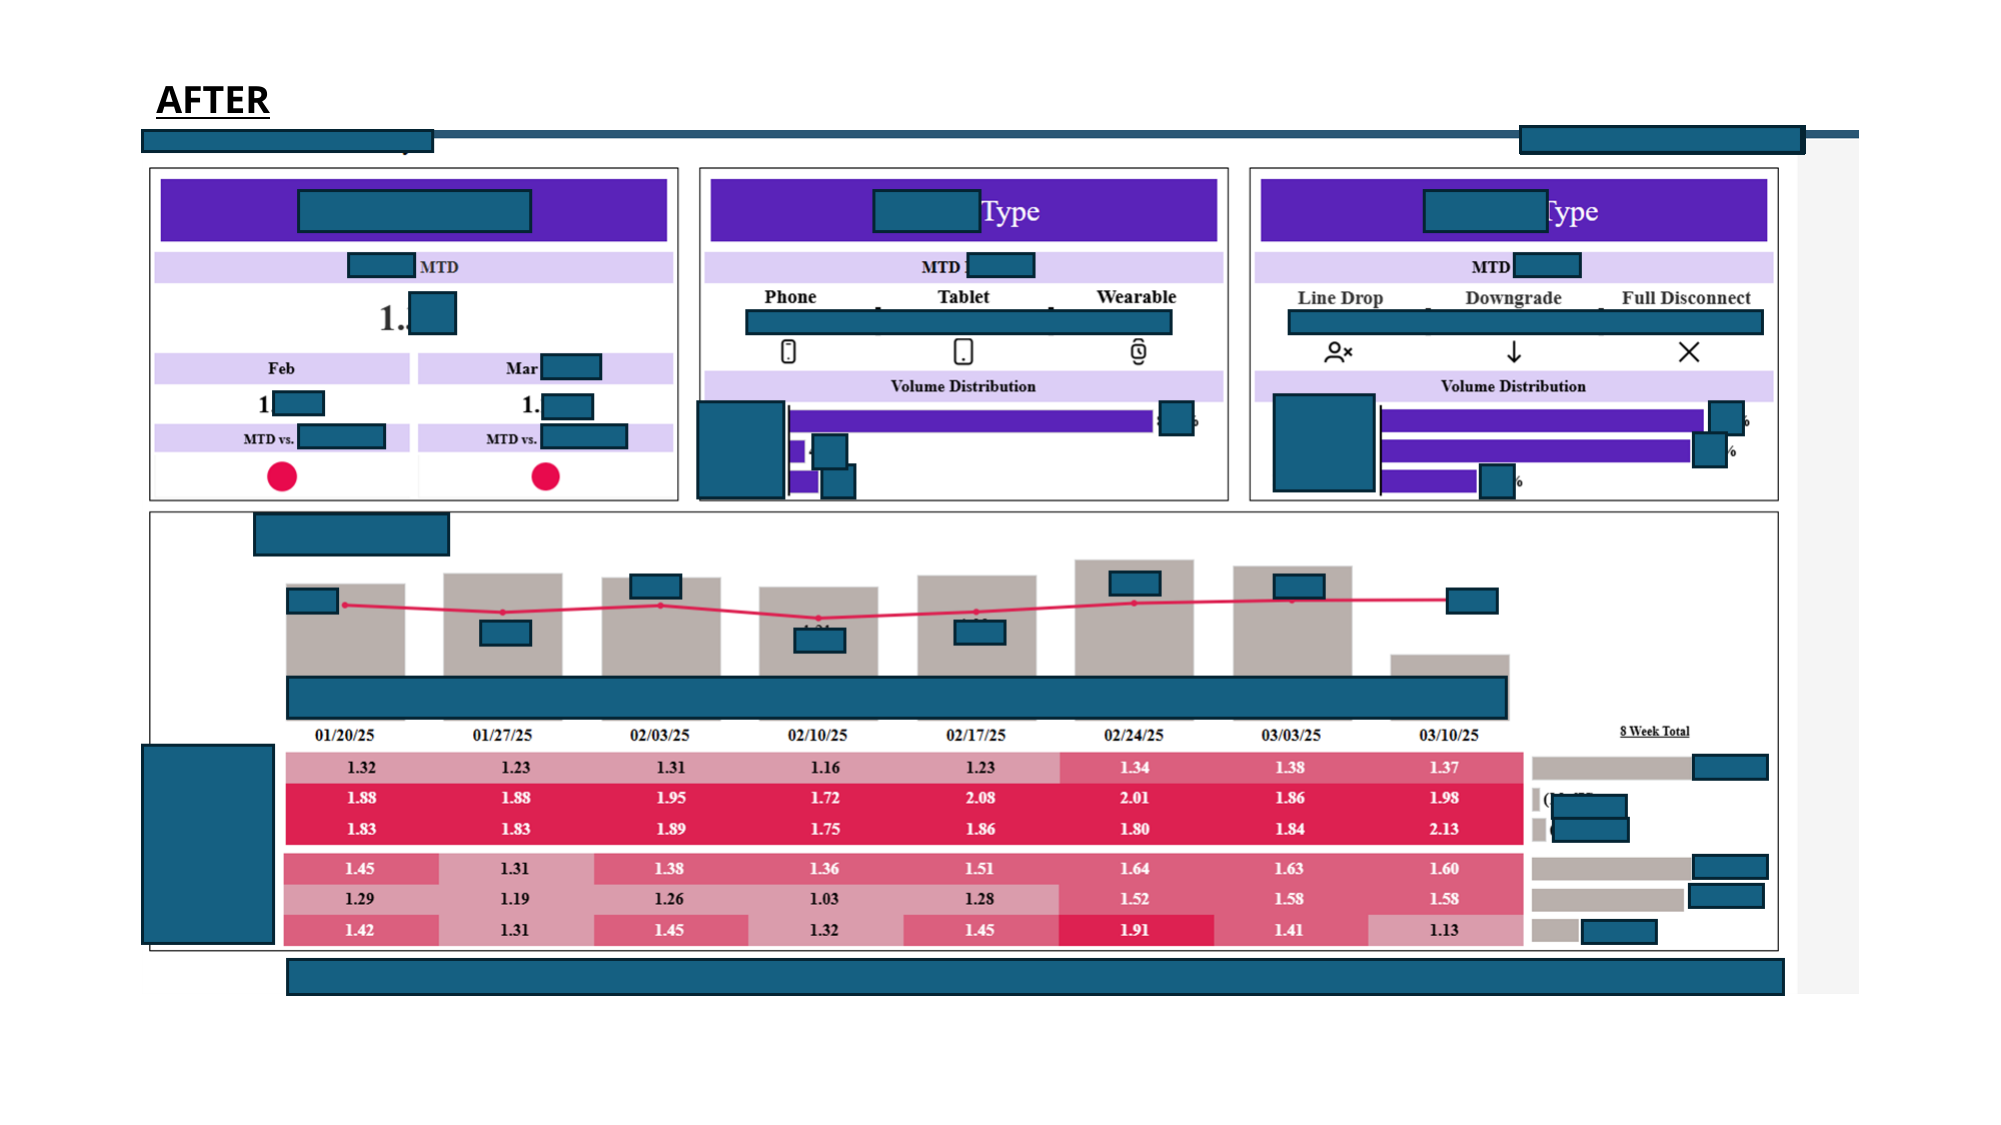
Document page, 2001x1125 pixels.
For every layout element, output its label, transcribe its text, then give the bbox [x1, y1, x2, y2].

picture [140, 128, 1860, 996]
picture [1523, 129, 1799, 150]
picture [145, 747, 272, 941]
picture [290, 962, 1781, 992]
text_box AFTER [141, 68, 833, 128]
picture [145, 133, 431, 149]
